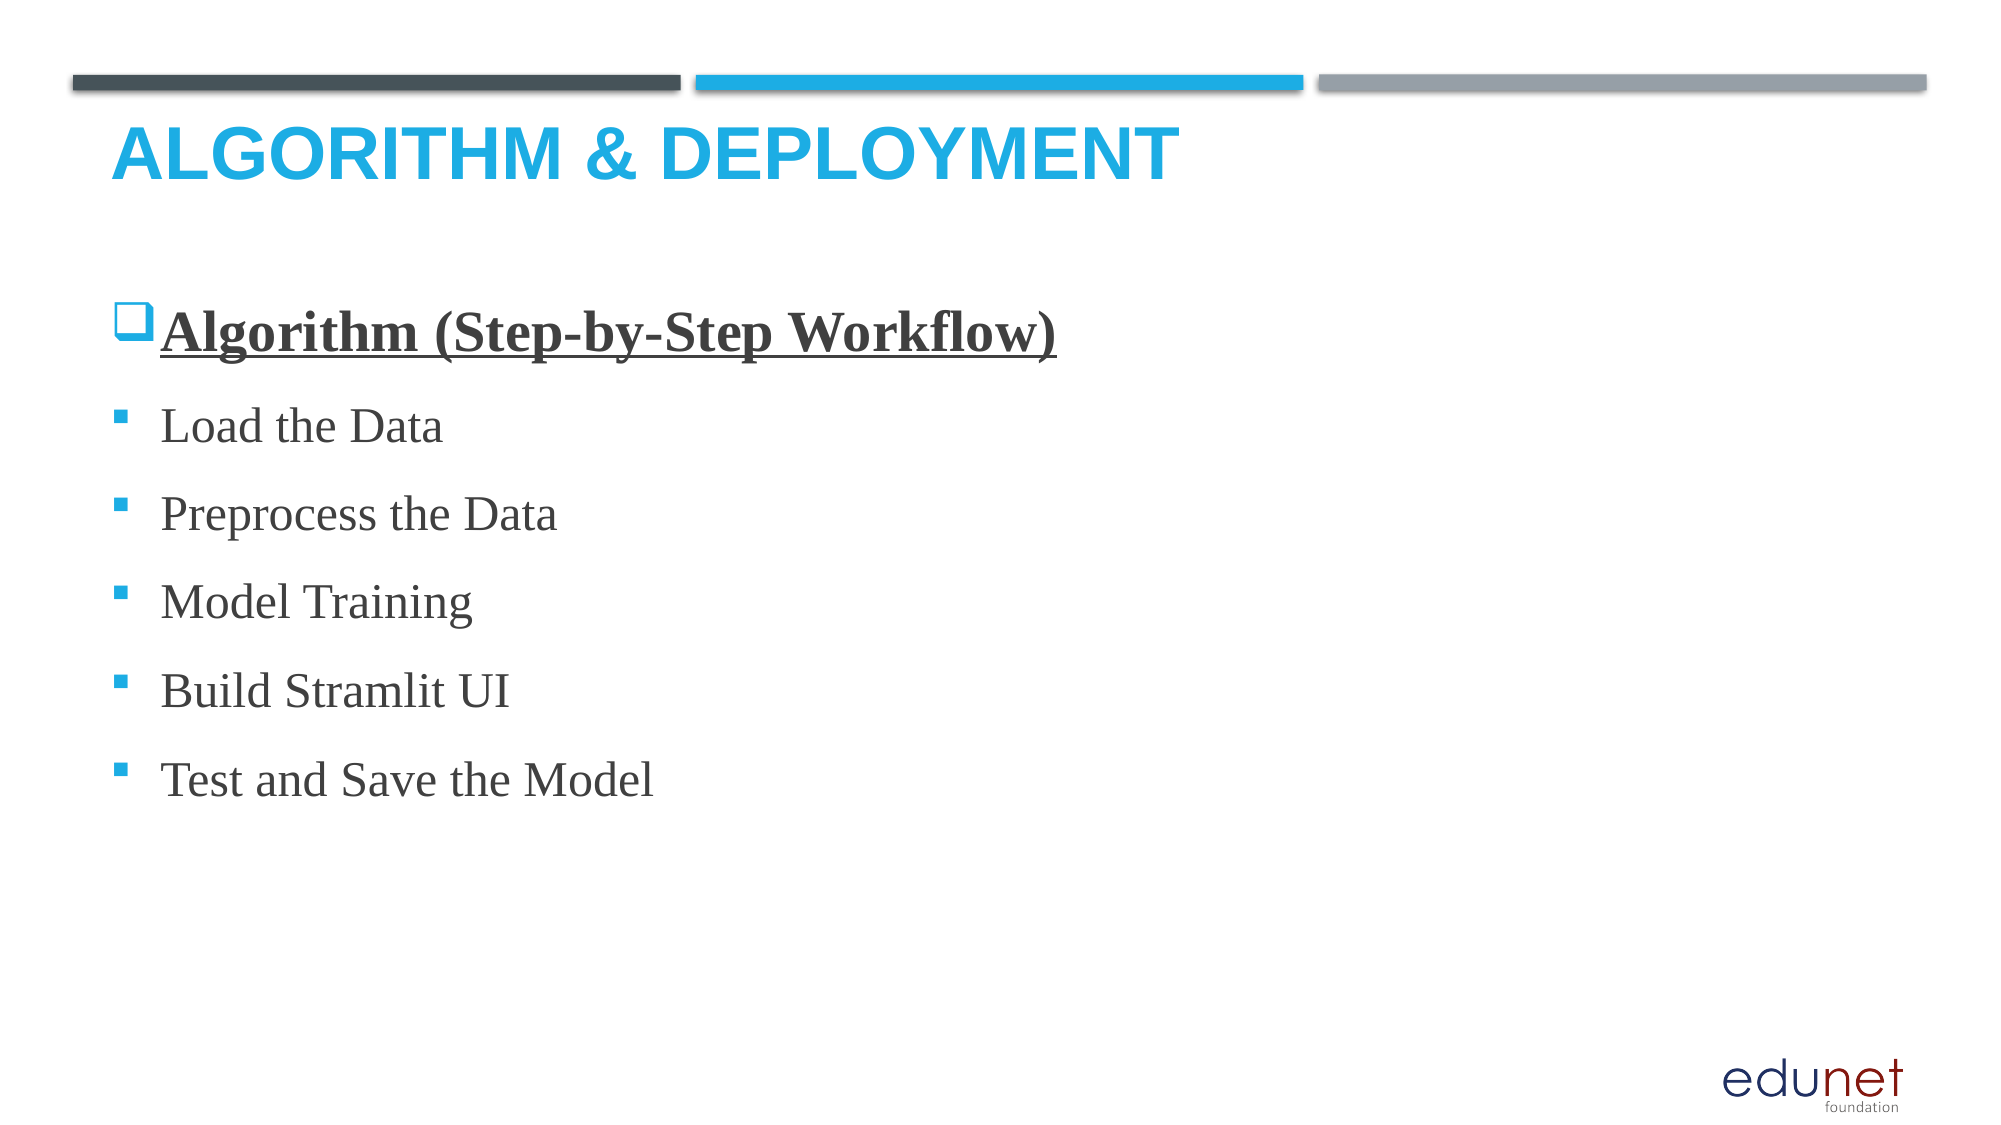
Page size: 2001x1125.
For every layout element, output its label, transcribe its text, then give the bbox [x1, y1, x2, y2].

picture [1719, 1056, 1905, 1116]
list Algorithm (Step-by-Step Workflow) Load the Data Preprocess the Data Model Training Build Stramlit UI Test and Save the Model [95, 213, 1905, 981]
title Algorithm & Deployment [95, 115, 1905, 203]
